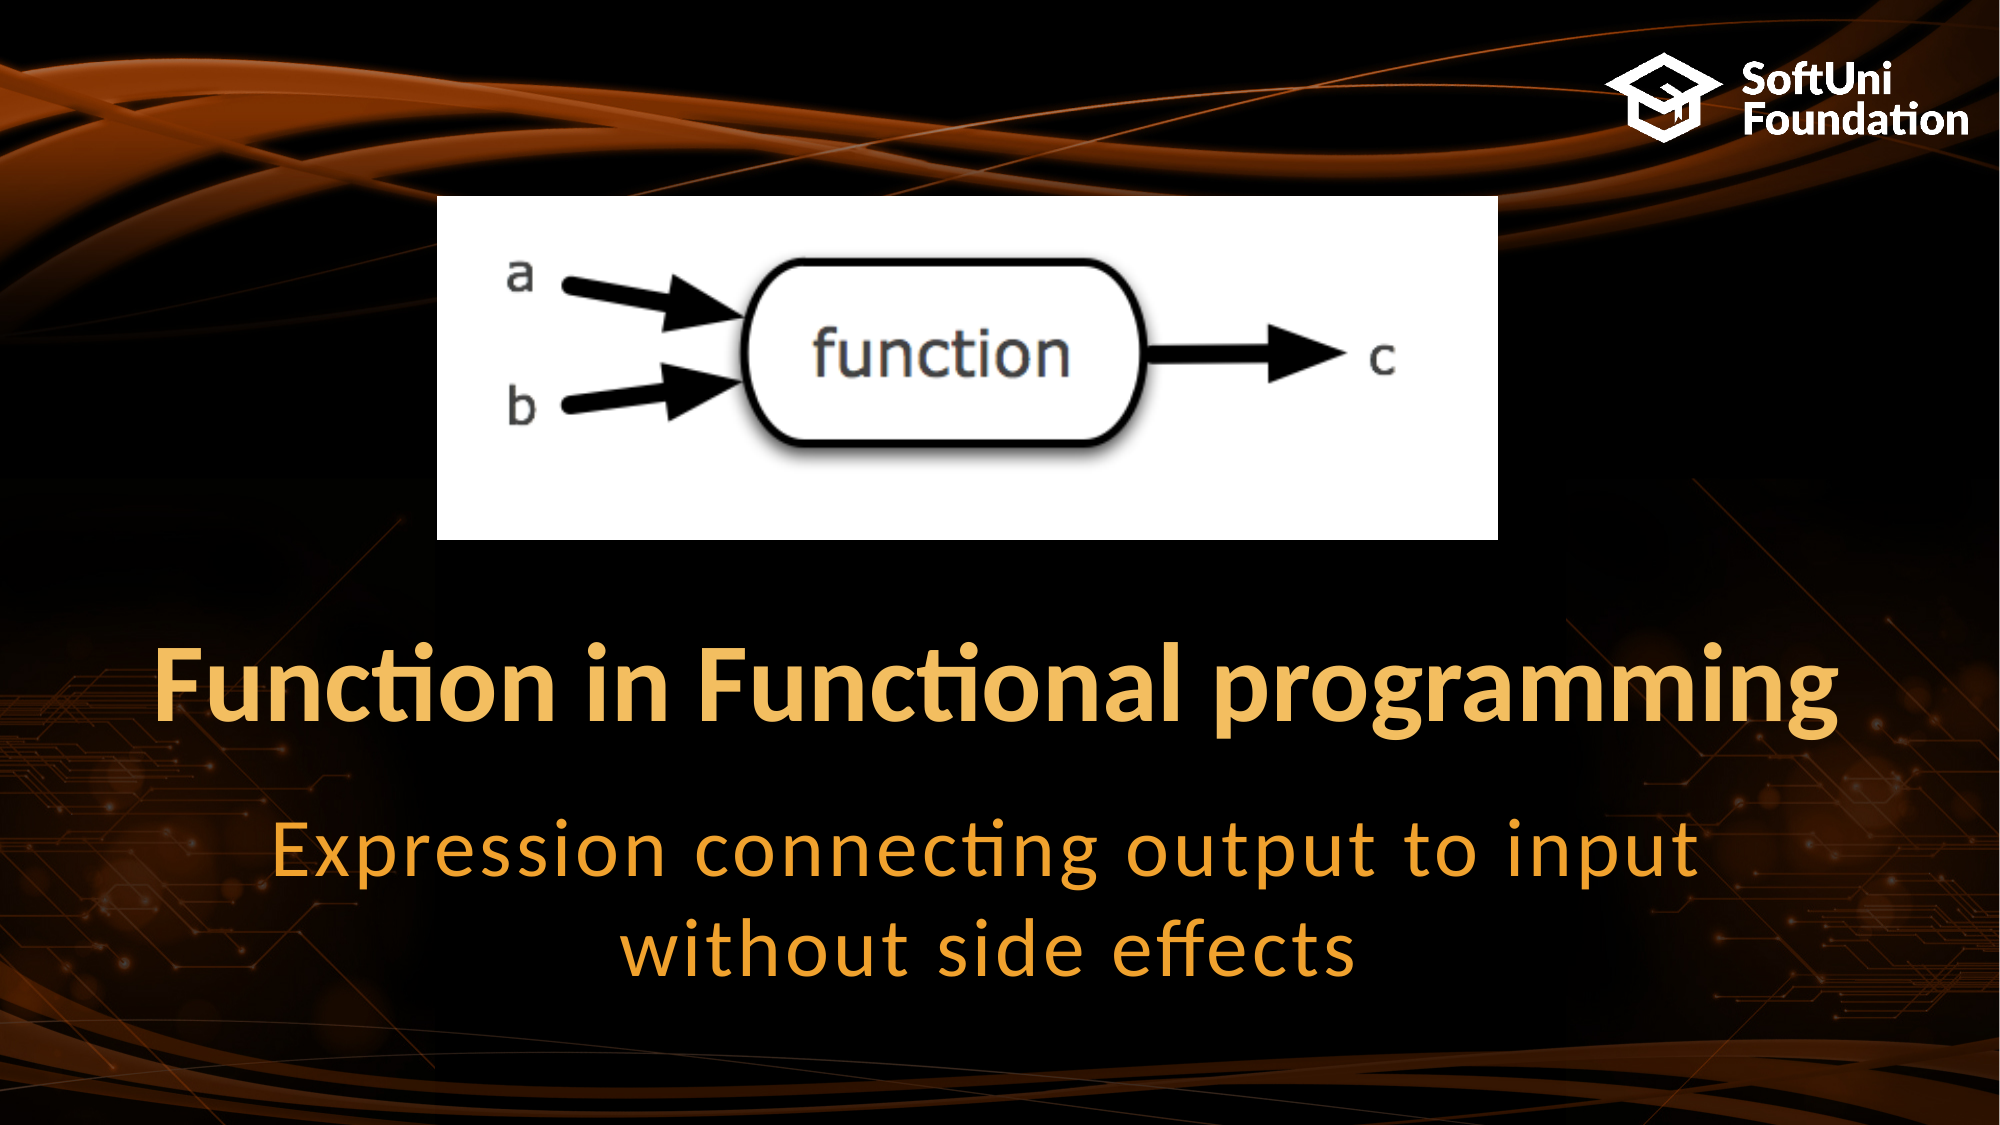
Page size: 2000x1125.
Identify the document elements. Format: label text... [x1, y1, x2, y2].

picture [0, 0, 2000, 1125]
text_box Function in Functional programming [45, 615, 1950, 750]
text_box Expression connecting output to input without side effects [255, 787, 1722, 900]
